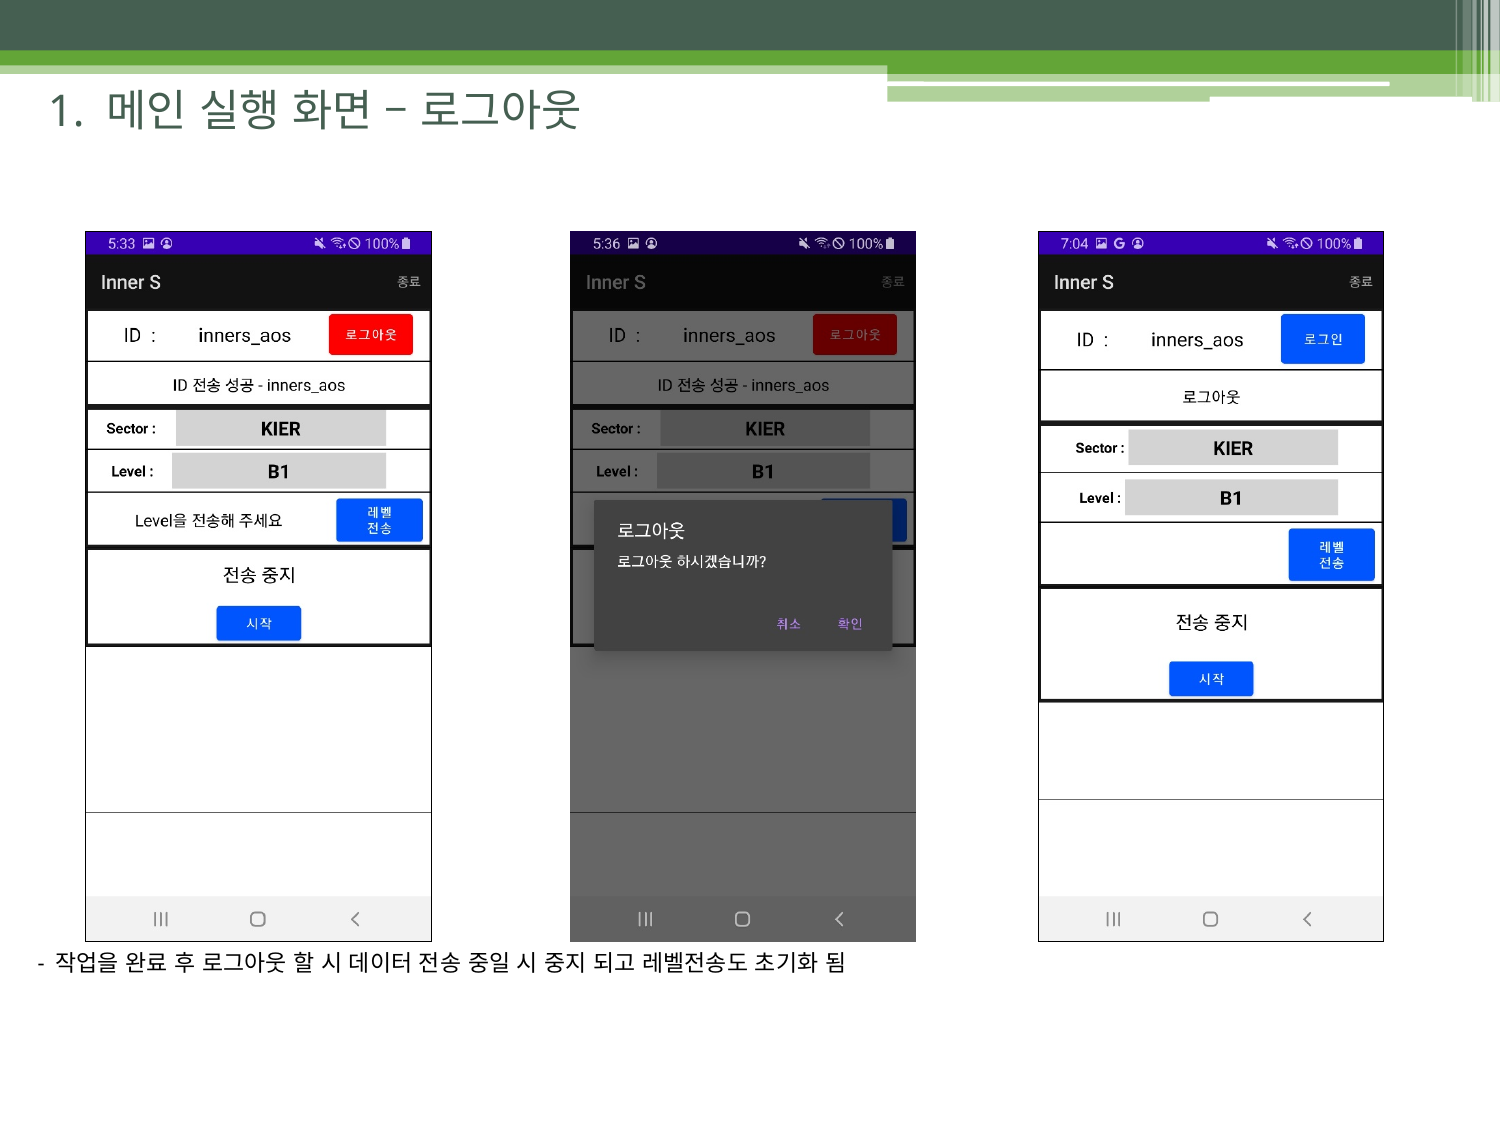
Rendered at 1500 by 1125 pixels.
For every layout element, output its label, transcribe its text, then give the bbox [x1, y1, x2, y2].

text_box - 작업을 완료 후 로그아웃 할 시 데이터 전송 중일 시 중지 되고 레벨전송도 초기화 됨 [22, 941, 1347, 984]
picture [85, 231, 432, 942]
picture [1038, 231, 1384, 942]
title 1. 메인 실행 화면 – 로그아웃 [33, 43, 1384, 175]
picture [570, 231, 916, 942]
